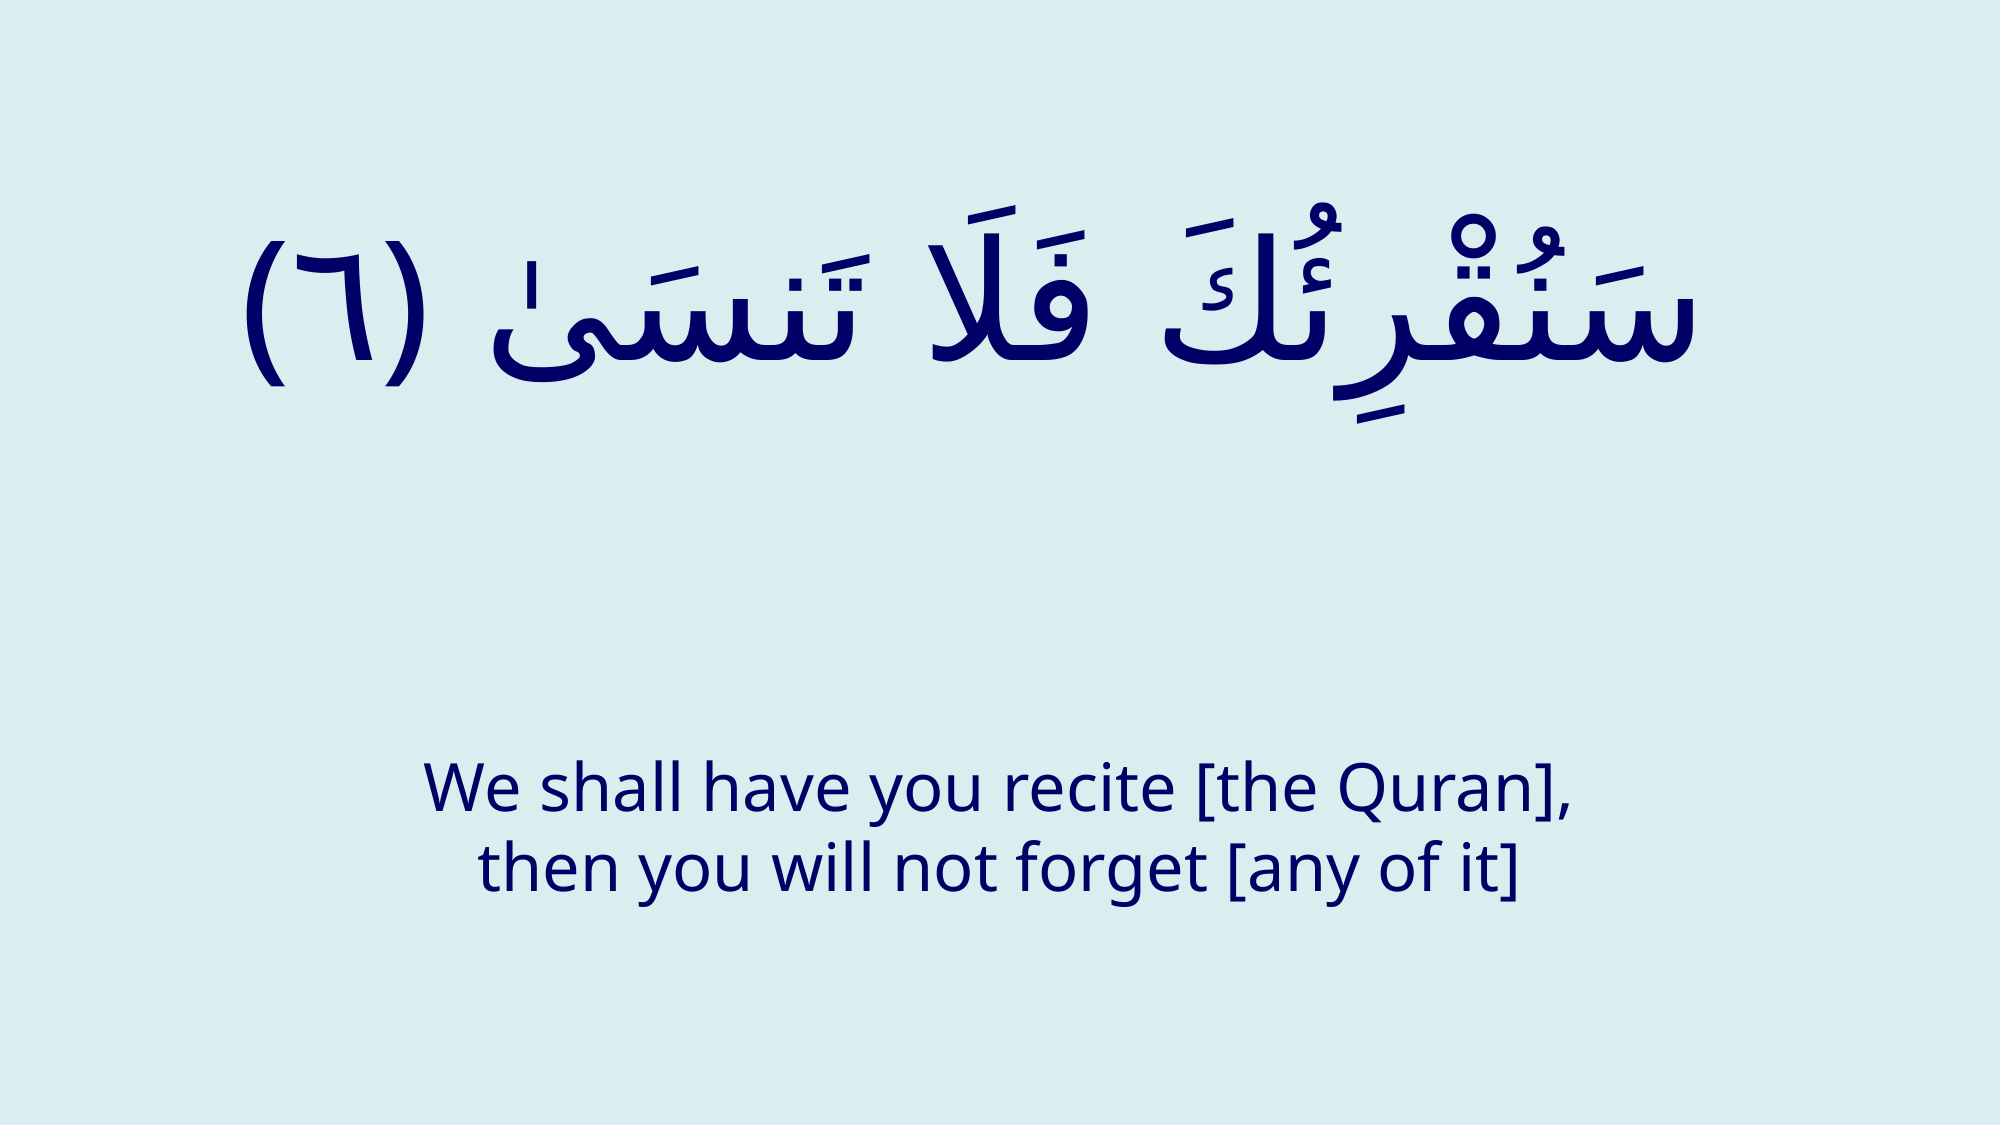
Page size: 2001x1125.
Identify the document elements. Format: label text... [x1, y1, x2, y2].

list We shall have you recite [the Quran], then you will not forget [any of it] [356, 737, 1644, 1050]
title ‏ سَنُقْرِئُكَ فَلَا تَنسَىٰ ‎﴿٦﴾ [0, 200, 2000, 388]
